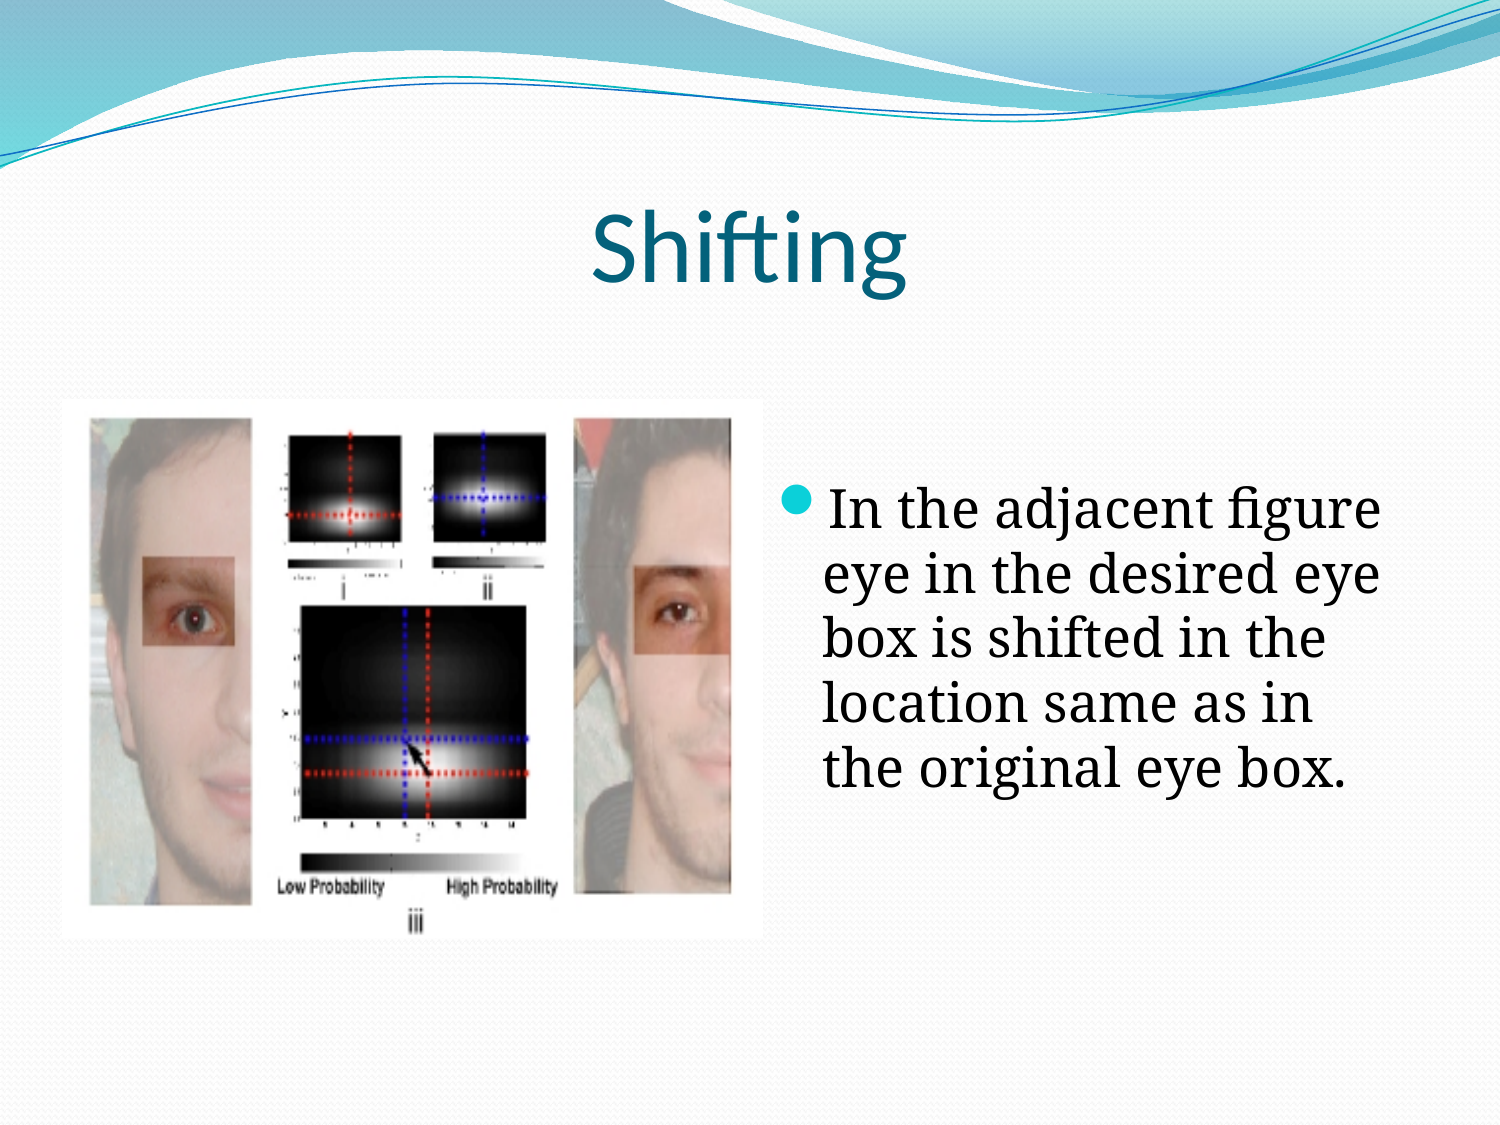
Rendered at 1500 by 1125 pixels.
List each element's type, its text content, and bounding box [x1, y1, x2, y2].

list In the adjacent figure eye in the desired eye box is shifted in the location same as in the original eye box. [762, 314, 1425, 1043]
title Shifting [75, 115, 1425, 303]
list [62, 399, 763, 938]
